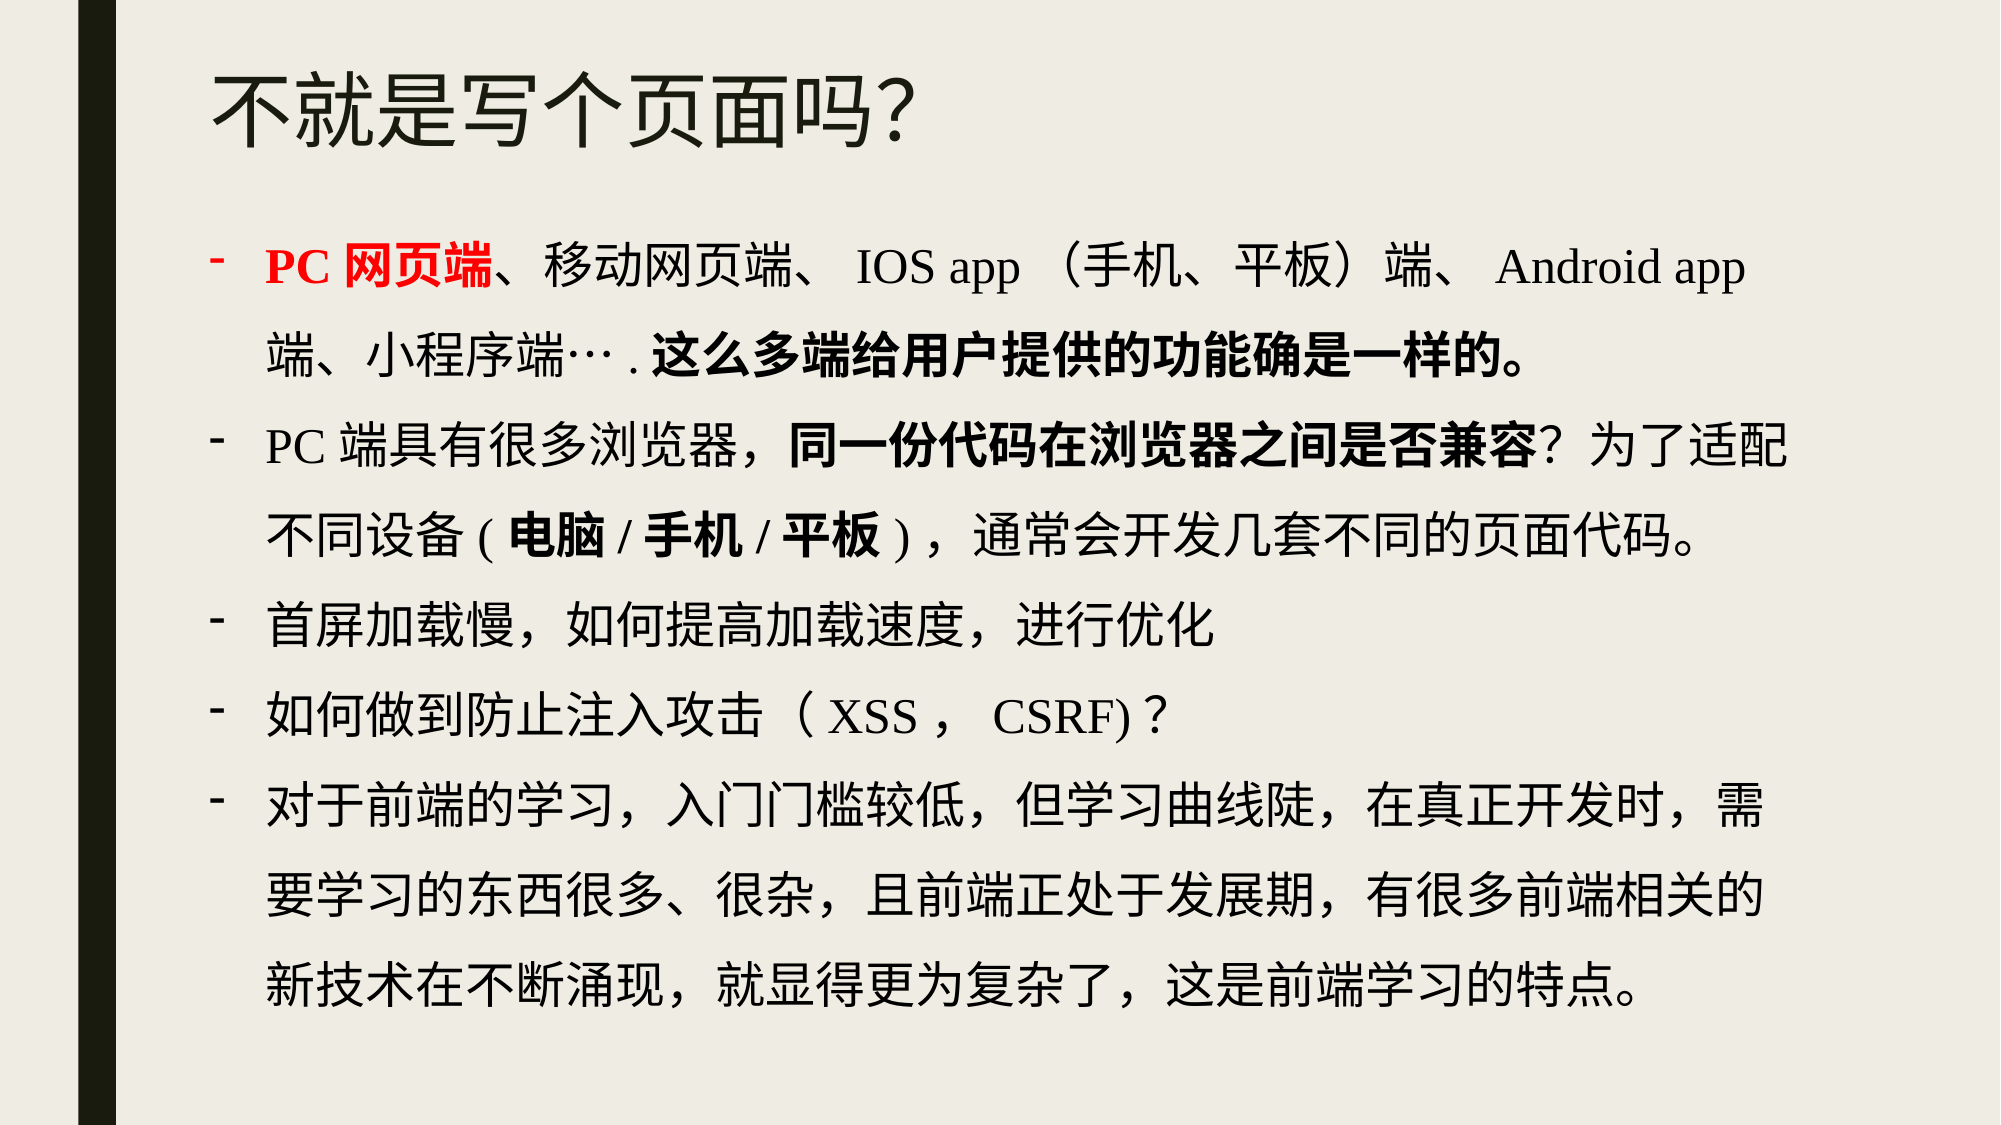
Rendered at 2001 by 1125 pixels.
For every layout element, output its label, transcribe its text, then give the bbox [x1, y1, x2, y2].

text_box 不就是写个页面吗？ [194, 62, 1566, 183]
text_box PC网页端、移动网页端、IOS app（手机、平板）端、Android app端、小程序端….这么多端给用户提供的功能确是一样的。 PC端具有很多浏览器，同一份代码在浏览器之间是否兼容？为了适配不同设备(电脑/手机/平板)，通常会开发几套不同的页面代码。 首屏加载慢，如何提高加载速度，进行优化 如何做到防止注入攻击（XSS，CSRF)？ 对于前端的学习，入门门槛较低，但学习曲线陡，在真正开发时，需要学习的东西很多、很杂，且前端正处于发展期，有很多前端相关的新技术在不断涌现，就显得更为复杂了，这是前端学习的特点。 [194, 195, 1821, 1021]
